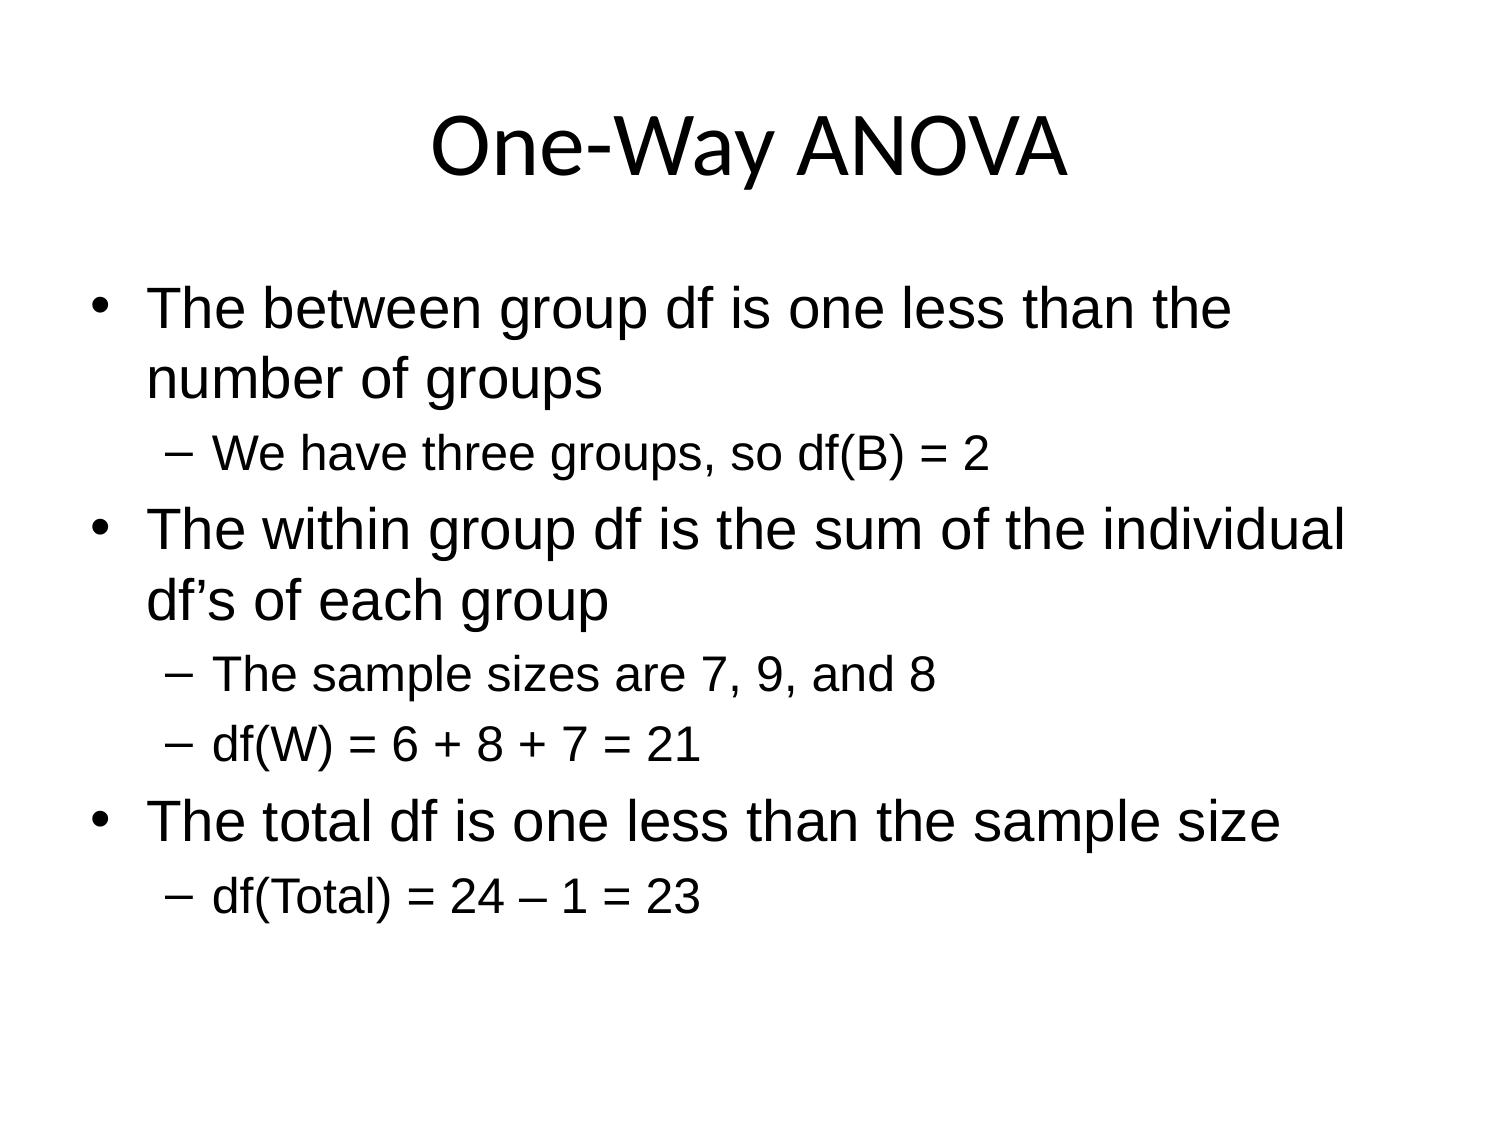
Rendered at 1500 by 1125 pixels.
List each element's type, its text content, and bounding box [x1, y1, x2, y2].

title One-Way ANOVA [75, 45, 1425, 233]
list The between group df is one less than the number of groups We have three groups, so df(B) = 2 The within group df is the sum of the individual df’s of each group The sample sizes are 7, 9, and 8 df(W) = 6 + 8 + 7 = 21 The total df is one less than the sample size df(Total) = 24 – 1 = 23 [75, 262, 1425, 1005]
